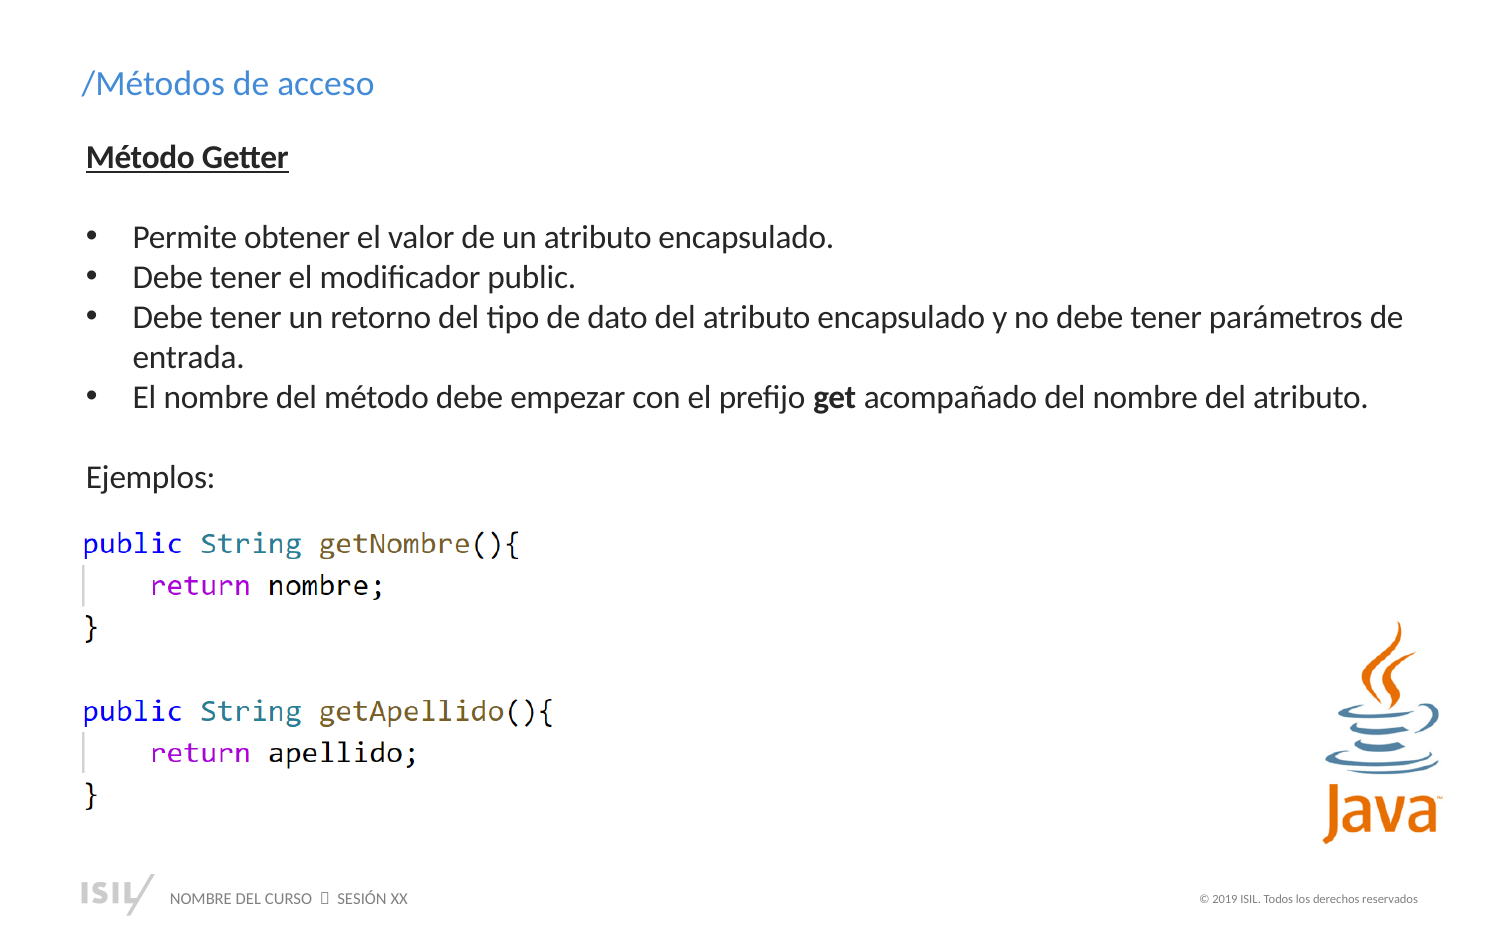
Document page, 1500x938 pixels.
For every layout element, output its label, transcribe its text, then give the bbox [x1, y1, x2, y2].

picture [1194, 608, 1500, 857]
text_box Método Getter Permite obtener el valor de un atributo encapsulado. Debe tener el modificador public. Debe tener un retorno del tipo de dato del atributo encapsulado y no debe tener parámetros de entrada. El nombre del método debe empezar con el prefijo get acompañado del nombre del atributo. Ejemplos: [83, 135, 1424, 695]
text_box /Métodos de acceso [66, 52, 1249, 153]
picture [66, 518, 606, 843]
